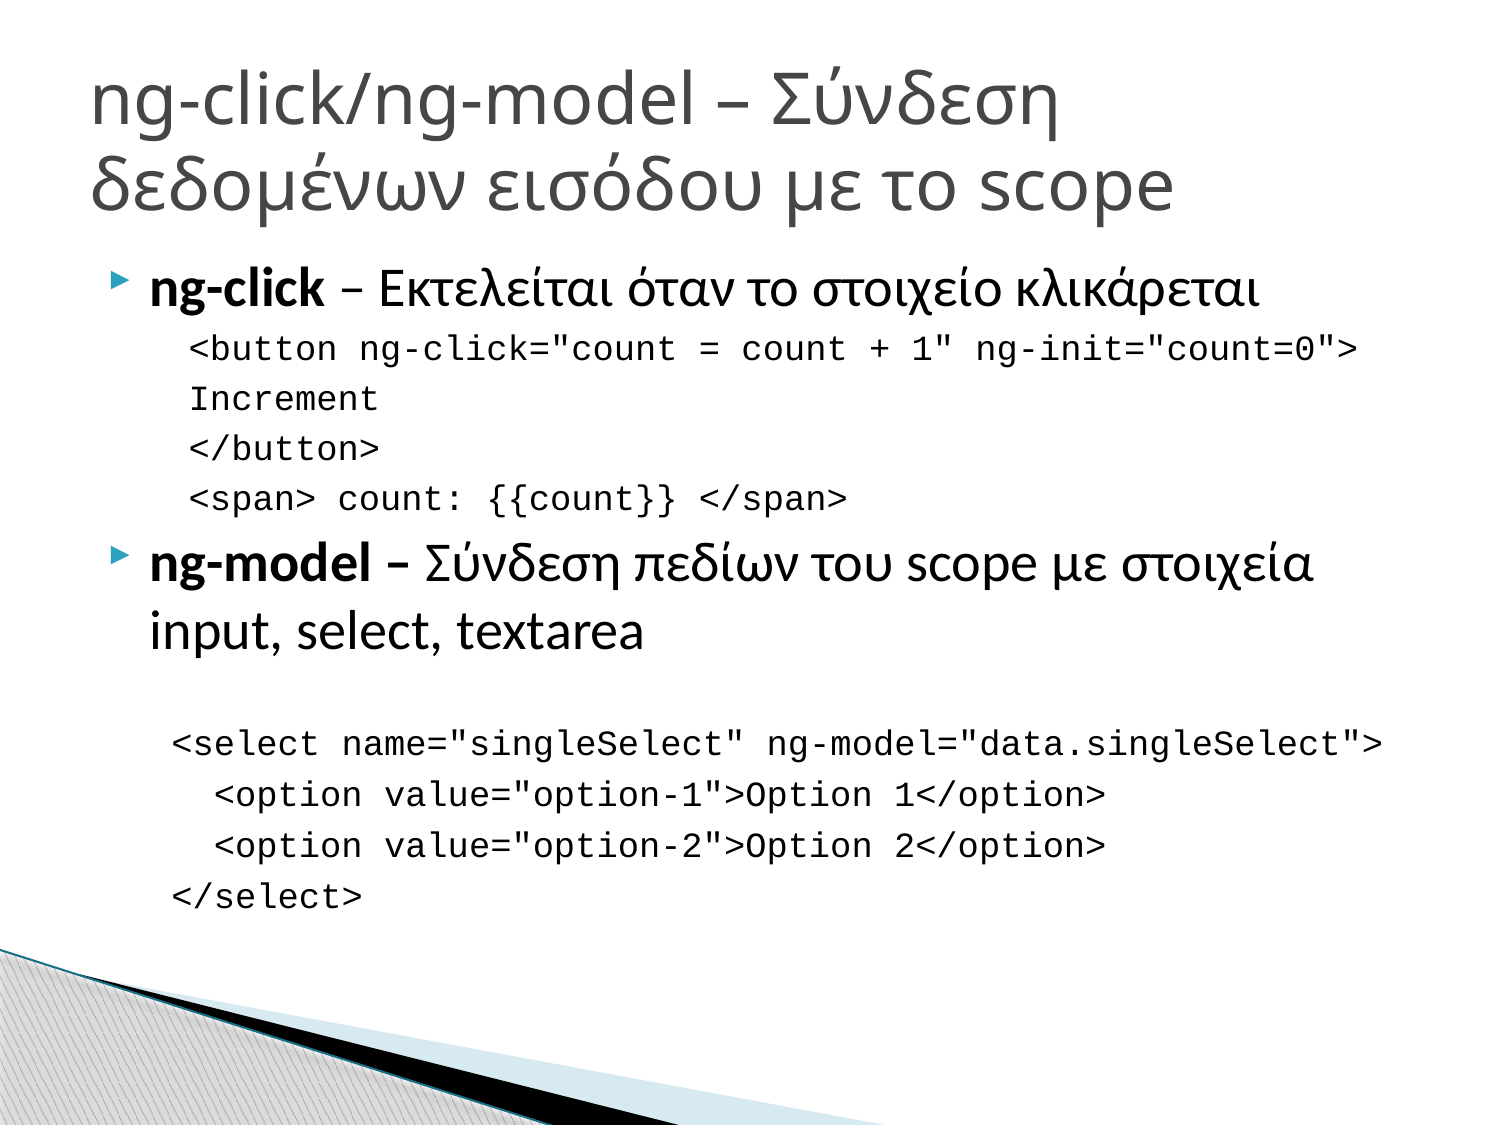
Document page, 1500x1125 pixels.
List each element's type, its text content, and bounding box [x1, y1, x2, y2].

list ng-click – Εκτελείται όταν το στοιχείο κλικάρεται <button ng-click="count = count + 1" ng-init="count=0"> Increment </button> <span> count: {{count}} </span> ng-model – Σύνδεση πεδίων του scope με στοιχεία input, select, textarea <select name="singleSelect" ng-model="data.singleSelect"> <option value="option-1">Option 1</option> <option value="option-2">Option 2</option> </select> [75, 243, 1425, 986]
title ng-click/ng-model – Σύνδεση δεδομένων εισόδου με το scope [75, 45, 1425, 233]
